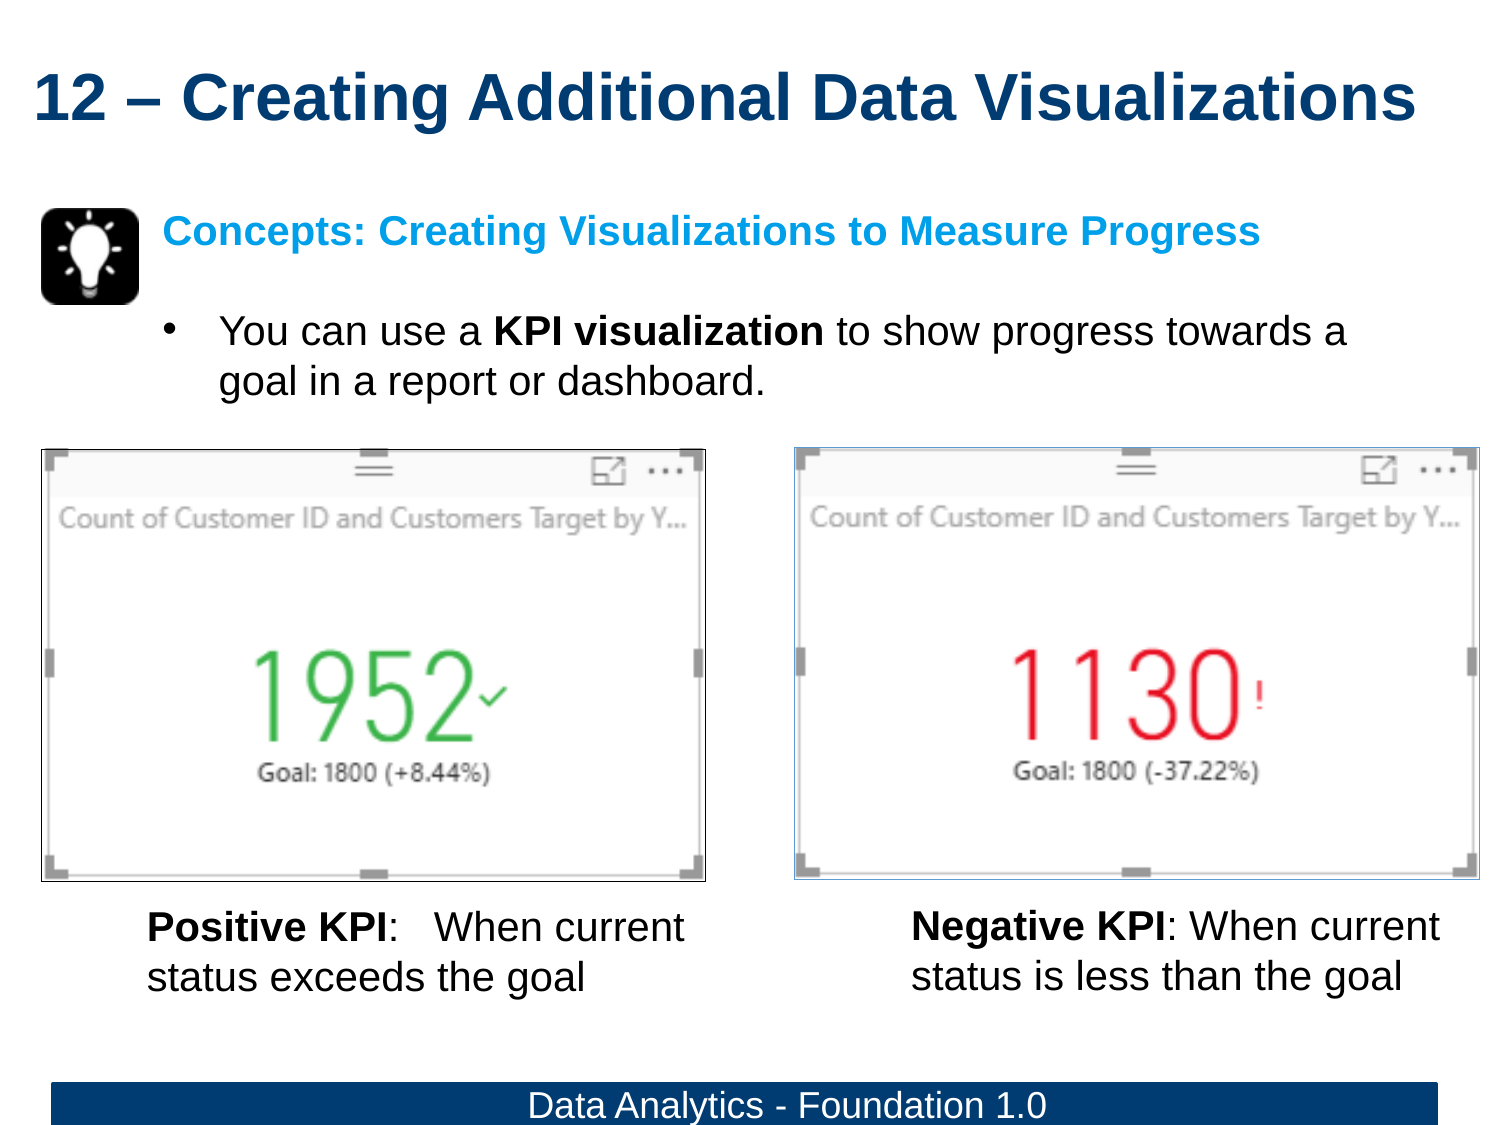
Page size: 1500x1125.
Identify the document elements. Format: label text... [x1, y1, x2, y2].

picture [41, 448, 707, 882]
picture [793, 447, 1481, 881]
text_box Positive KPI: When current status exceeds the goal [132, 892, 744, 1007]
picture [40, 207, 139, 306]
title 12 – Creating Additional Data Visualizations [0, 0, 1500, 188]
text_box Negative KPI: When current status is less than the goal [896, 891, 1500, 1007]
text_box Concepts: Creating Visualizations to Measure Progress You can use a KPI visualization to show progress towards a goal in a report or dashboard. [147, 196, 1429, 412]
footer Data Analytics - Foundation 1.0 [512, 1073, 1081, 1125]
